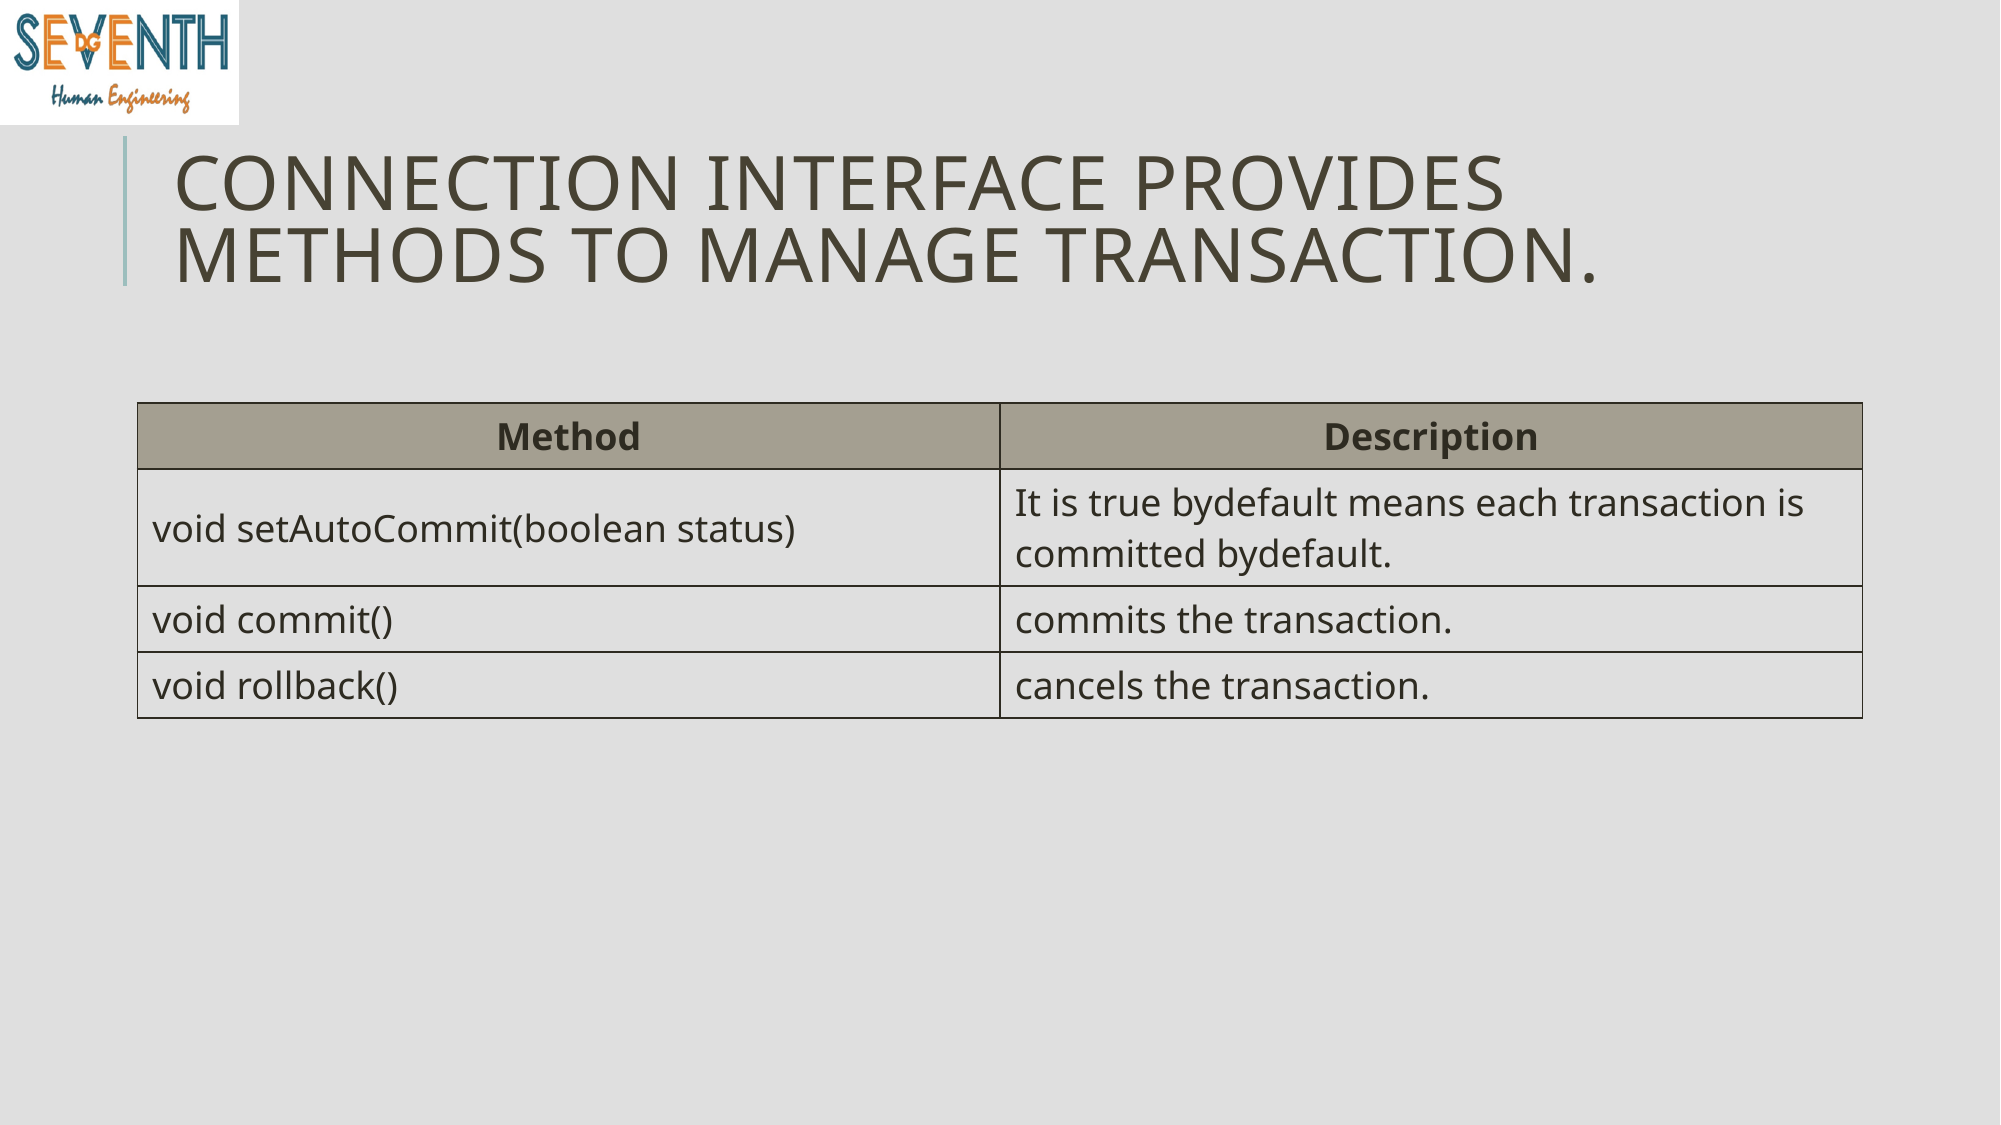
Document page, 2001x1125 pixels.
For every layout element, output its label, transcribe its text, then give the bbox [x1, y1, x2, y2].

table_header Method [138, 404, 999, 468]
table_cell void commit() [138, 587, 999, 651]
table_cell It is true bydefault means each transaction is committed bydefault. [1001, 470, 1862, 585]
table_cell commits the transaction. [1001, 587, 1862, 651]
table_header Description [1001, 404, 1862, 468]
table_cell cancels the transaction. [1001, 653, 1862, 717]
table_cell void setAutoCommit(boolean status) [138, 470, 999, 585]
picture [0, 0, 239, 125]
title Connection interface provides methods to manage transaction. [158, 120, 1620, 331]
table_cell void rollback() [138, 653, 999, 717]
